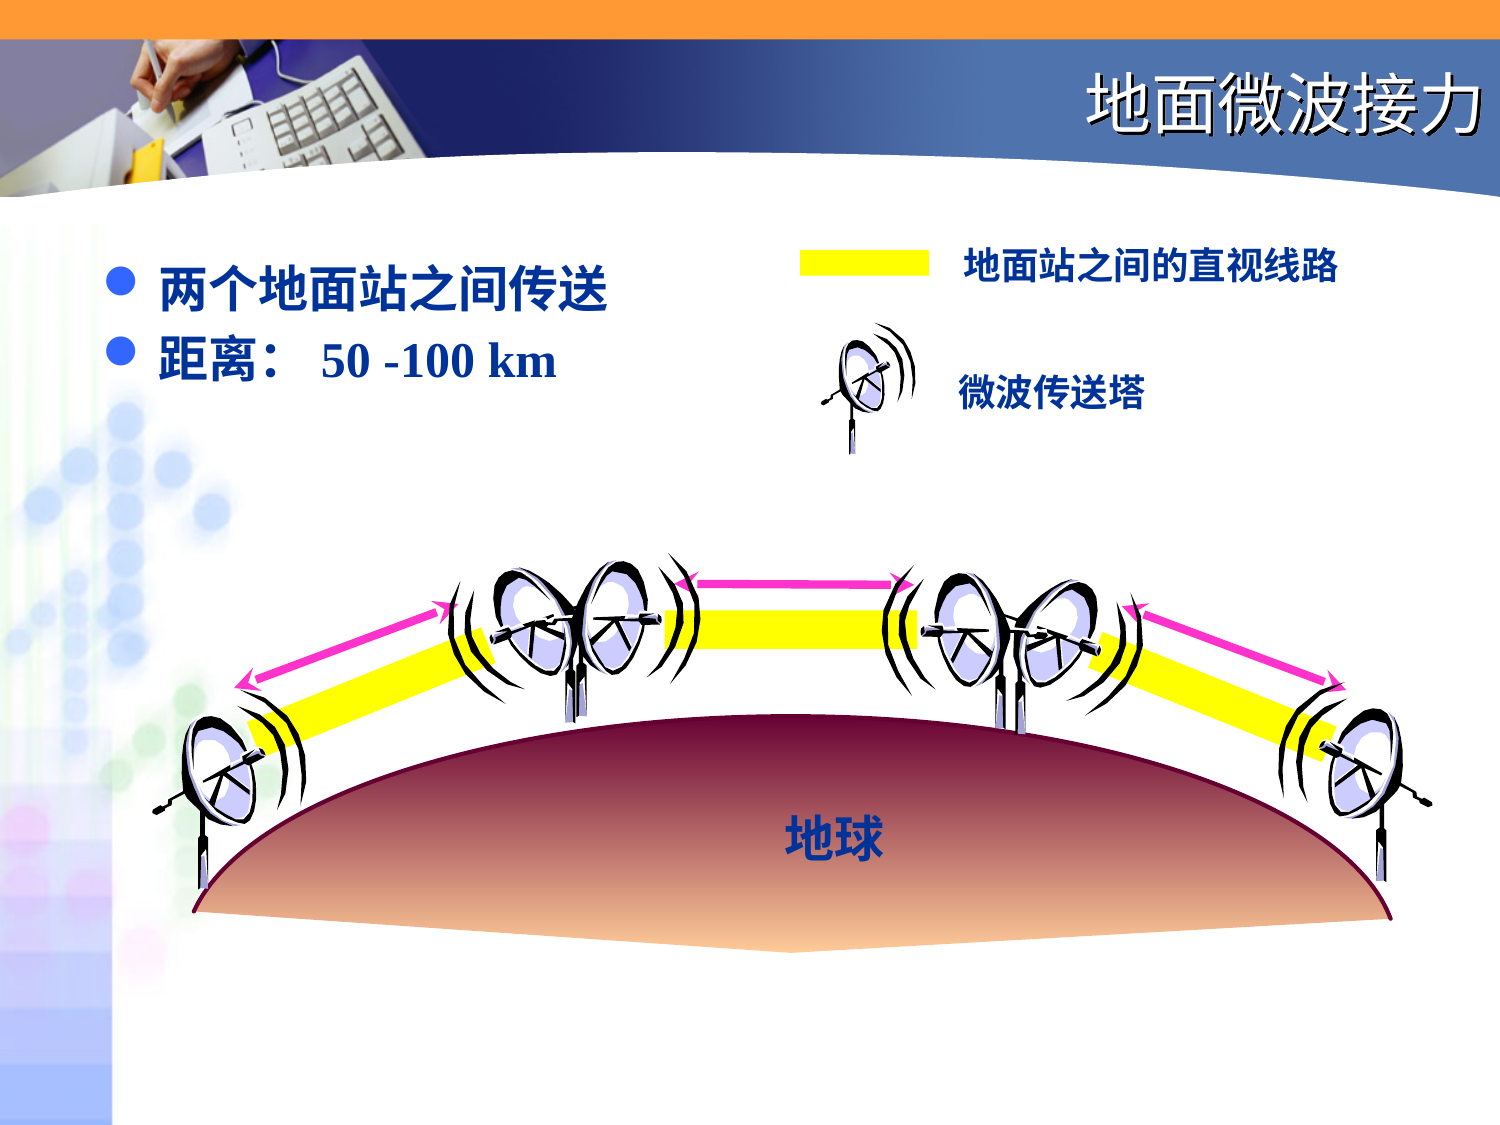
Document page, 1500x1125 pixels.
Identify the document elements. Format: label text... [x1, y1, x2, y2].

text_box [234, 677, 248, 689]
picture [0, 225, 1500, 1125]
title 地面微波接力 [237, 42, 1500, 162]
text_box [800, 249, 929, 276]
text_box 地球 [753, 799, 917, 876]
text_box [701, 610, 881, 649]
text_box 两个地面站之间传送 距离：50 -100 km [87, 249, 713, 382]
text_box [980, 577, 1144, 736]
text_box 地面站之间的直视线路 [948, 234, 1378, 295]
text_box 微波传送塔 [943, 360, 1216, 421]
text_box [193, 716, 1391, 953]
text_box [819, 322, 916, 455]
picture [1137, 164, 1500, 199]
picture [0, 40, 1500, 199]
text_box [881, 565, 1049, 730]
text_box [1278, 681, 1435, 883]
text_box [447, 565, 611, 724]
text_box [1144, 648, 1278, 745]
text_box [307, 641, 447, 740]
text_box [534, 553, 701, 718]
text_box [150, 689, 307, 890]
